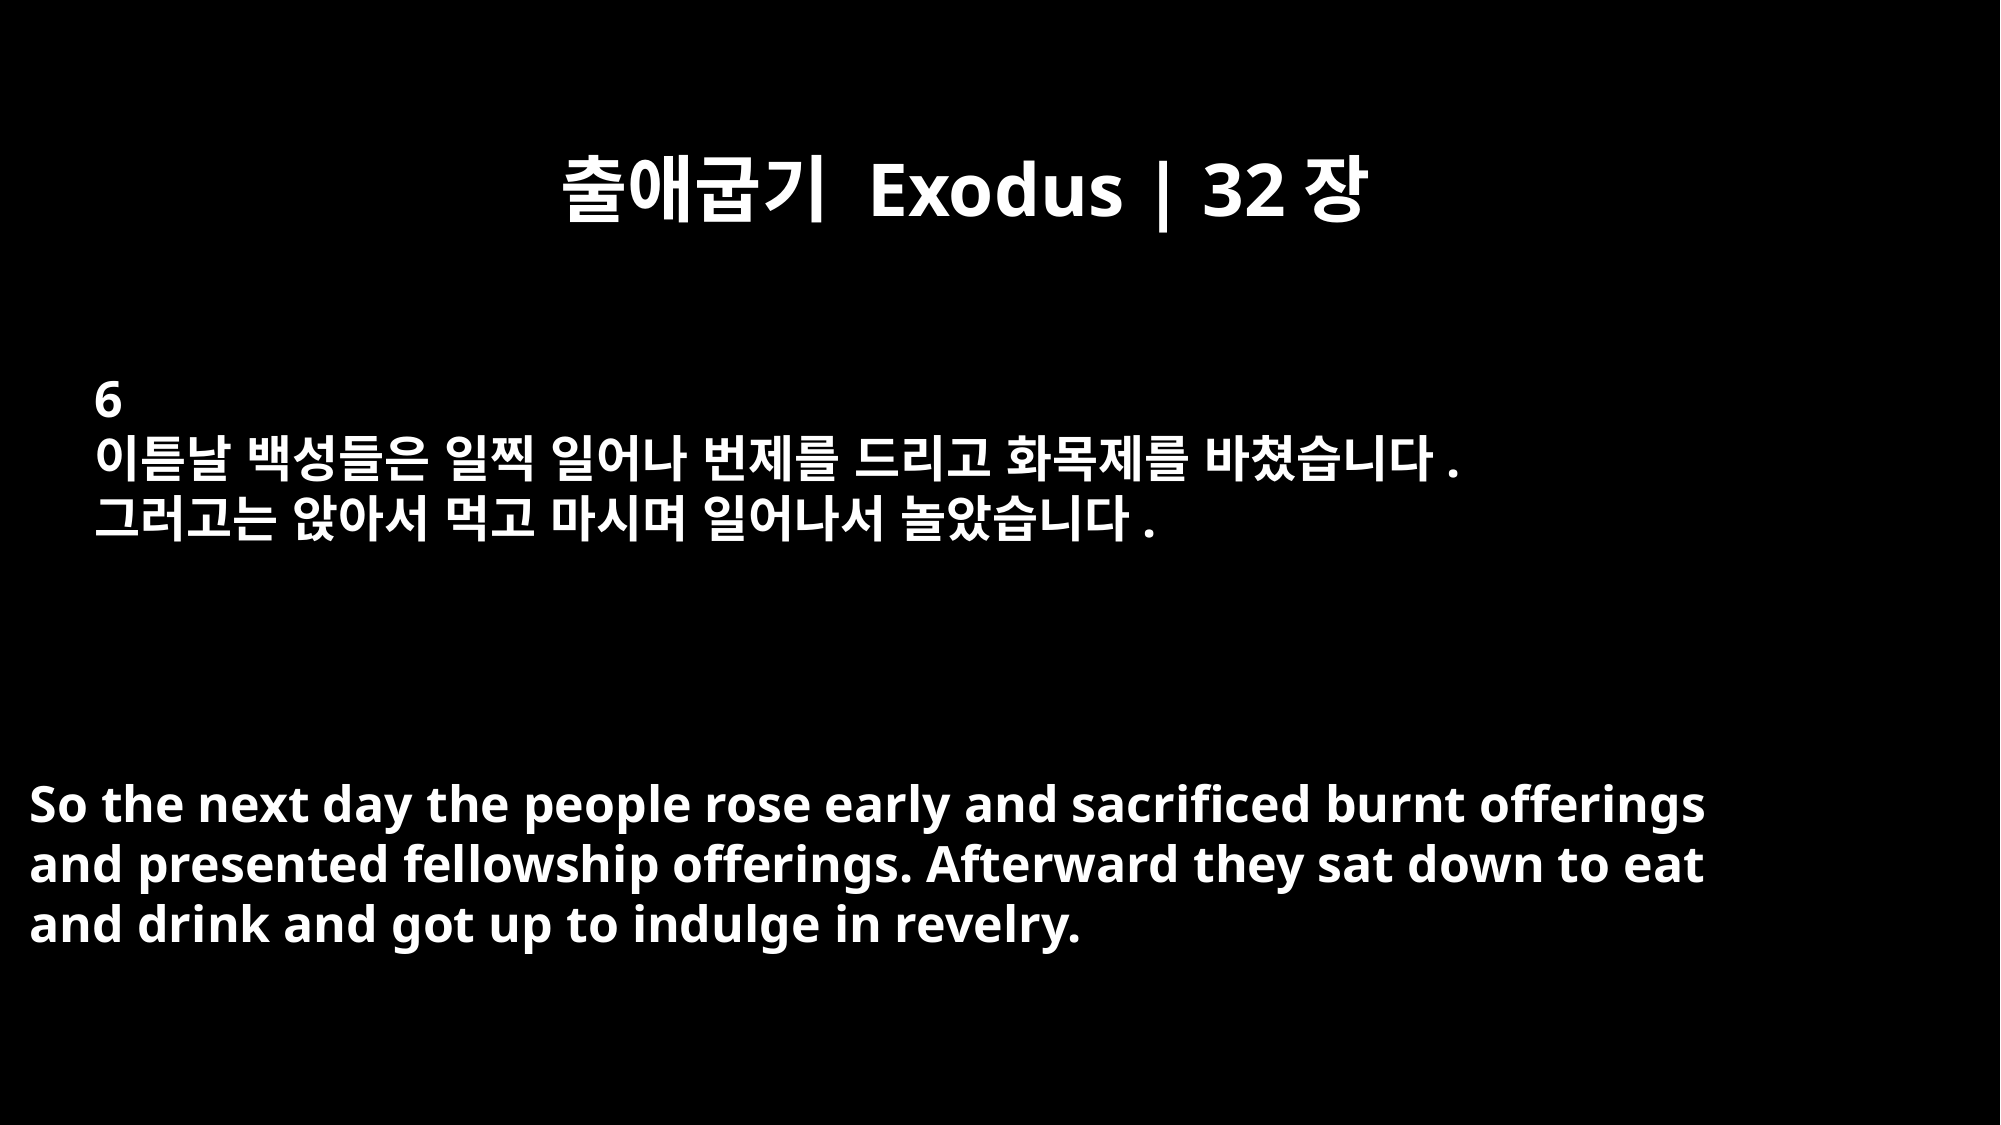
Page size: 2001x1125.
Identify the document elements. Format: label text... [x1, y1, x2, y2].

text_box So the next day the people rose early and sacrificed burnt offerings and presented fellowship offerings. Afterward they sat down to eat and drink and got up to indulge in revelry. [14, 764, 1735, 960]
text_box 출애굽기 Exodus | 32장 [545, 136, 1387, 239]
text_box 6 이튿날 백성들은 일찍 일어나 번제를 드리고 화목제를 바쳤습니다. 그러고는 앉아서 먹고 마시며 일어나서 놀았습니다. [80, 359, 1490, 555]
